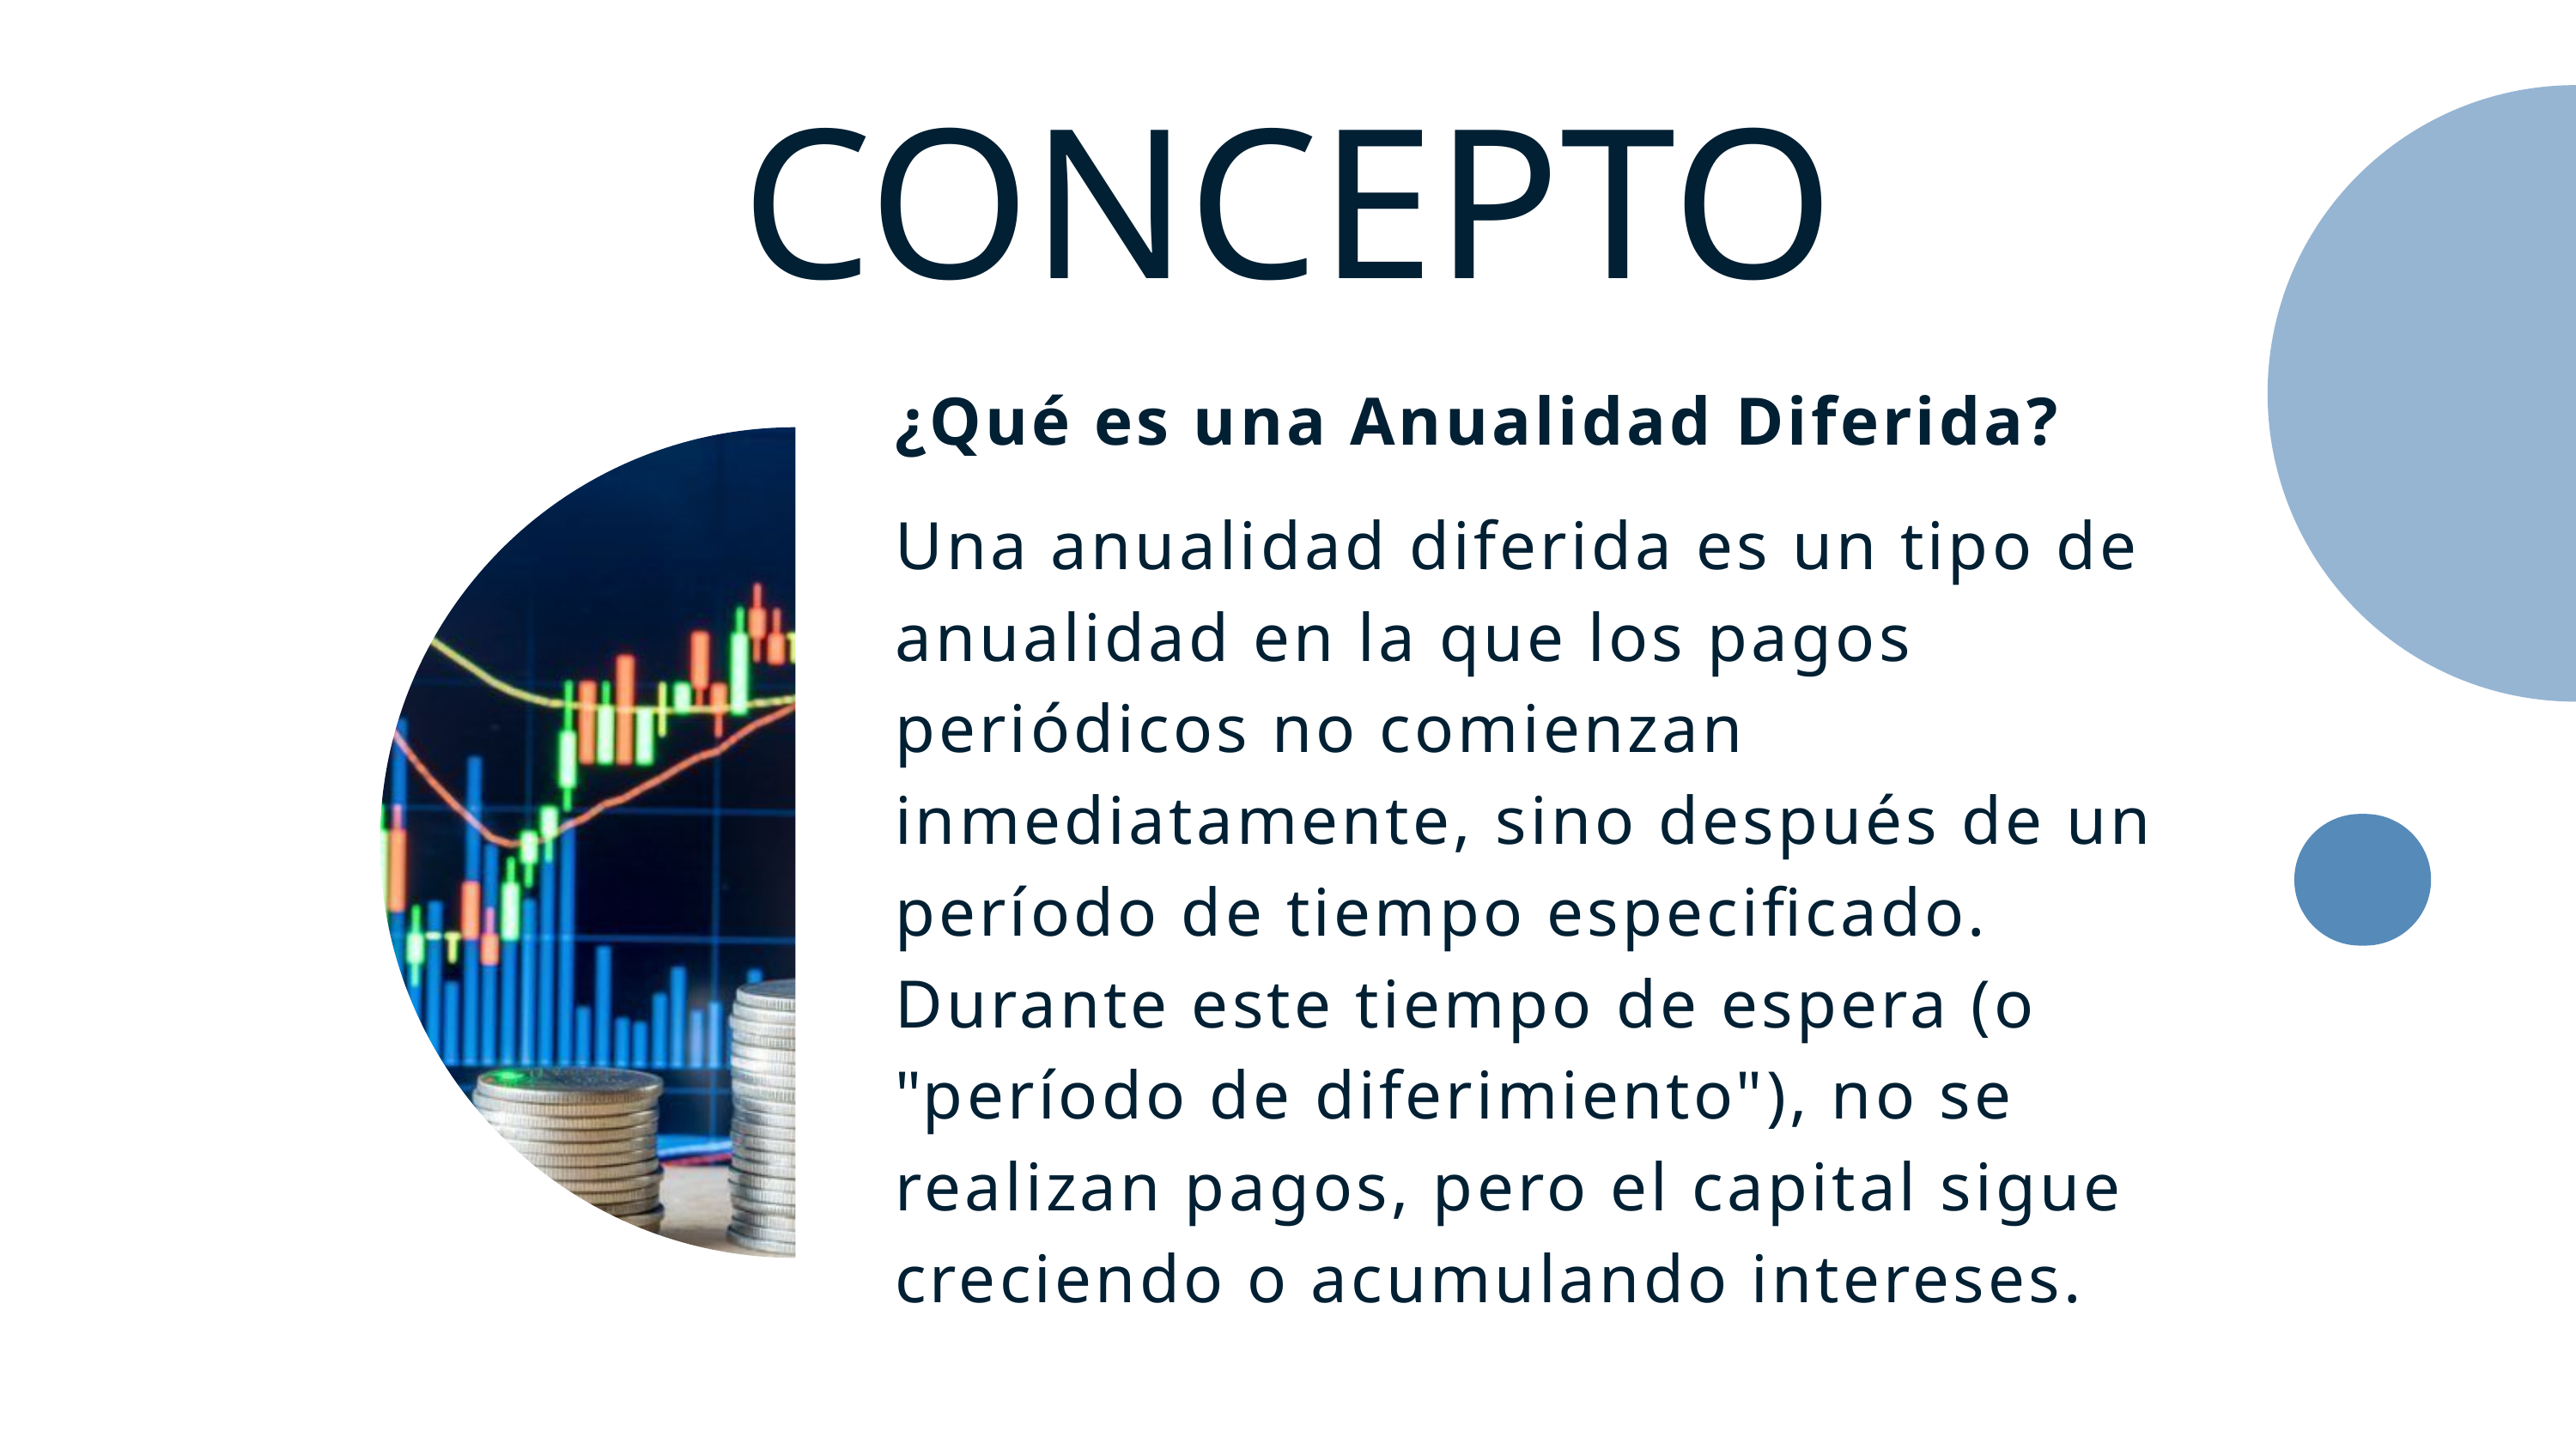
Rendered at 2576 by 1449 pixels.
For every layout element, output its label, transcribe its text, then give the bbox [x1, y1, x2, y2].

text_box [380, 427, 796, 1258]
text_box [2267, 84, 2576, 702]
text_box CONCEPTO [240, 129, 2263, 321]
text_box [2293, 813, 2432, 946]
text_box Una anualidad diferida es un tipo de anualidad en la que los pagos periódicos no comienzan inmediatamente, sino después de un período de tiempo especificado. Durante este tiempo de espera (o "período de diferimiento"), no se realizan pagos, pero el capital sigue creciendo o acumulando intereses. [895, 490, 2169, 1408]
text_box ¿Qué es una Anualidad Diferida? [895, 366, 2169, 458]
